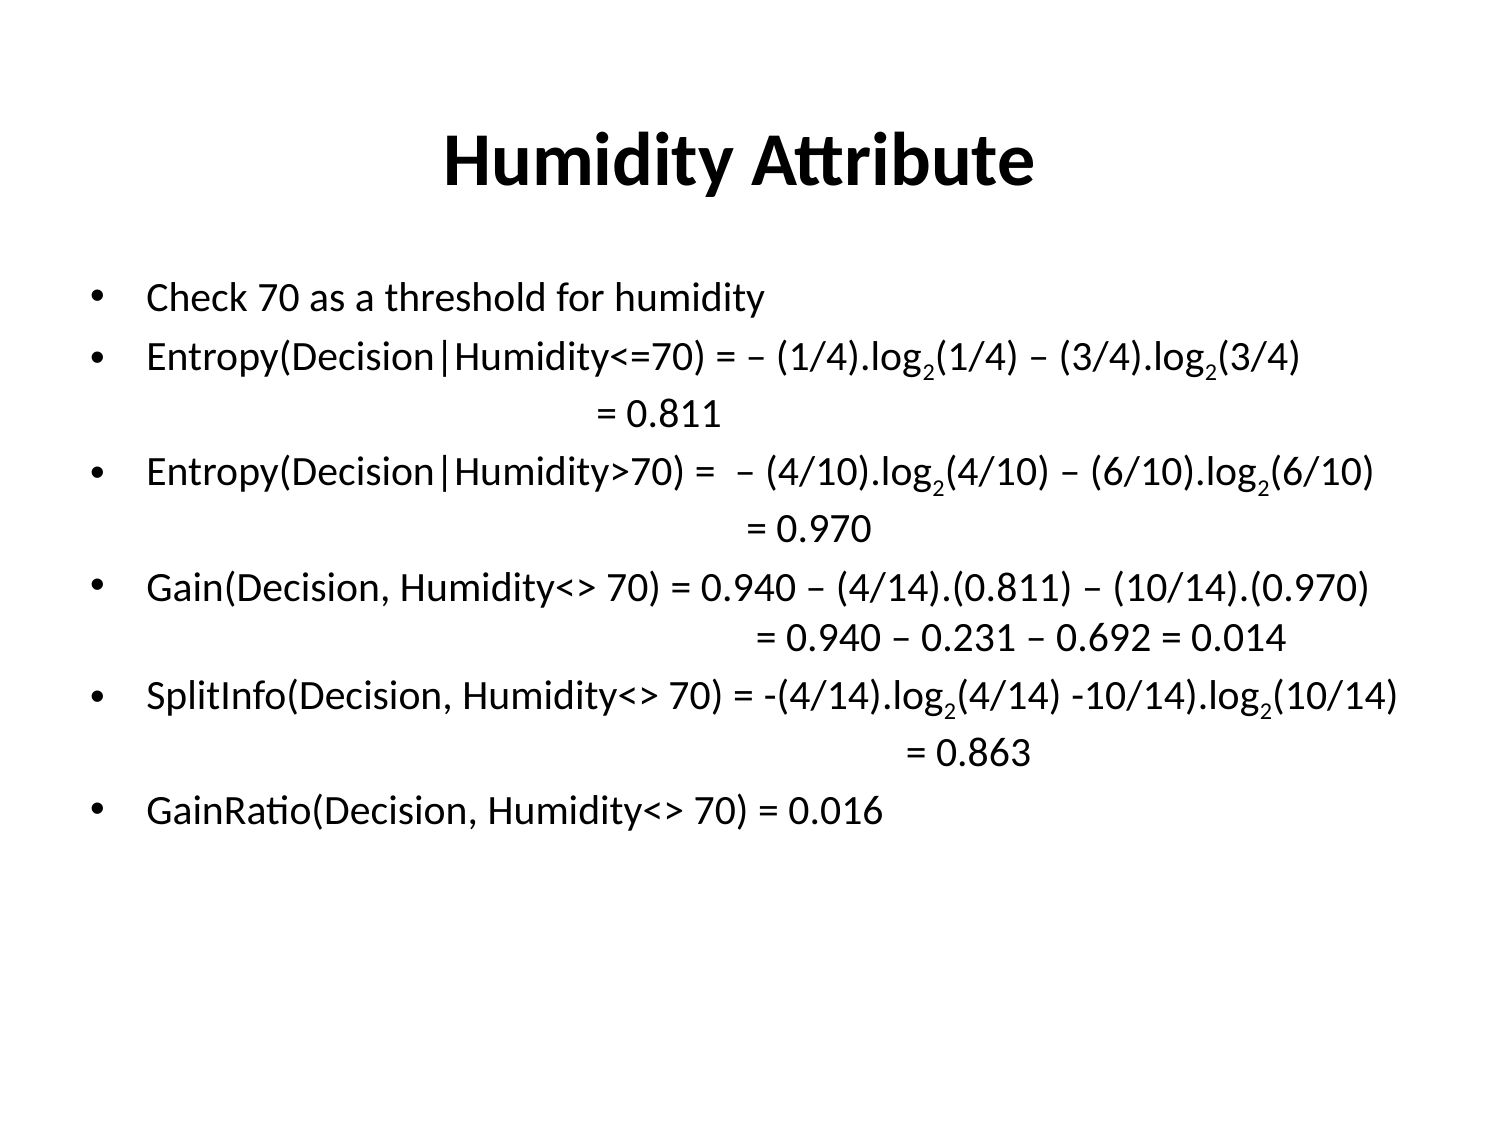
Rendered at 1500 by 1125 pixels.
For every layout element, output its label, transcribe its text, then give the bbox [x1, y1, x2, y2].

list Check 70 as a threshold for humidity Entropy(Decision|Humidity<=70) = – (1/4).log2(1/4) – (3/4).log2(3/4) = 0.811 Entropy(Decision|Humidity>70) = – (4/10).log2(4/10) – (6/10).log2(6/10) = 0.970 Gain(Decision, Humidity<> 70) = 0.940 – (4/14).(0.811) – (10/14).(0.970) = 0.940 – 0.231 – 0.692 = 0.014 SplitInfo(Decision, Humidity<> 70) = -(4/14).log2(4/14) -10/14).log2(10/14) = 0.863 GainRatio(Decision, Humidity<> 70) = 0.016 [75, 262, 1425, 1005]
text_box Humidity Attribute [64, 101, 1415, 209]
